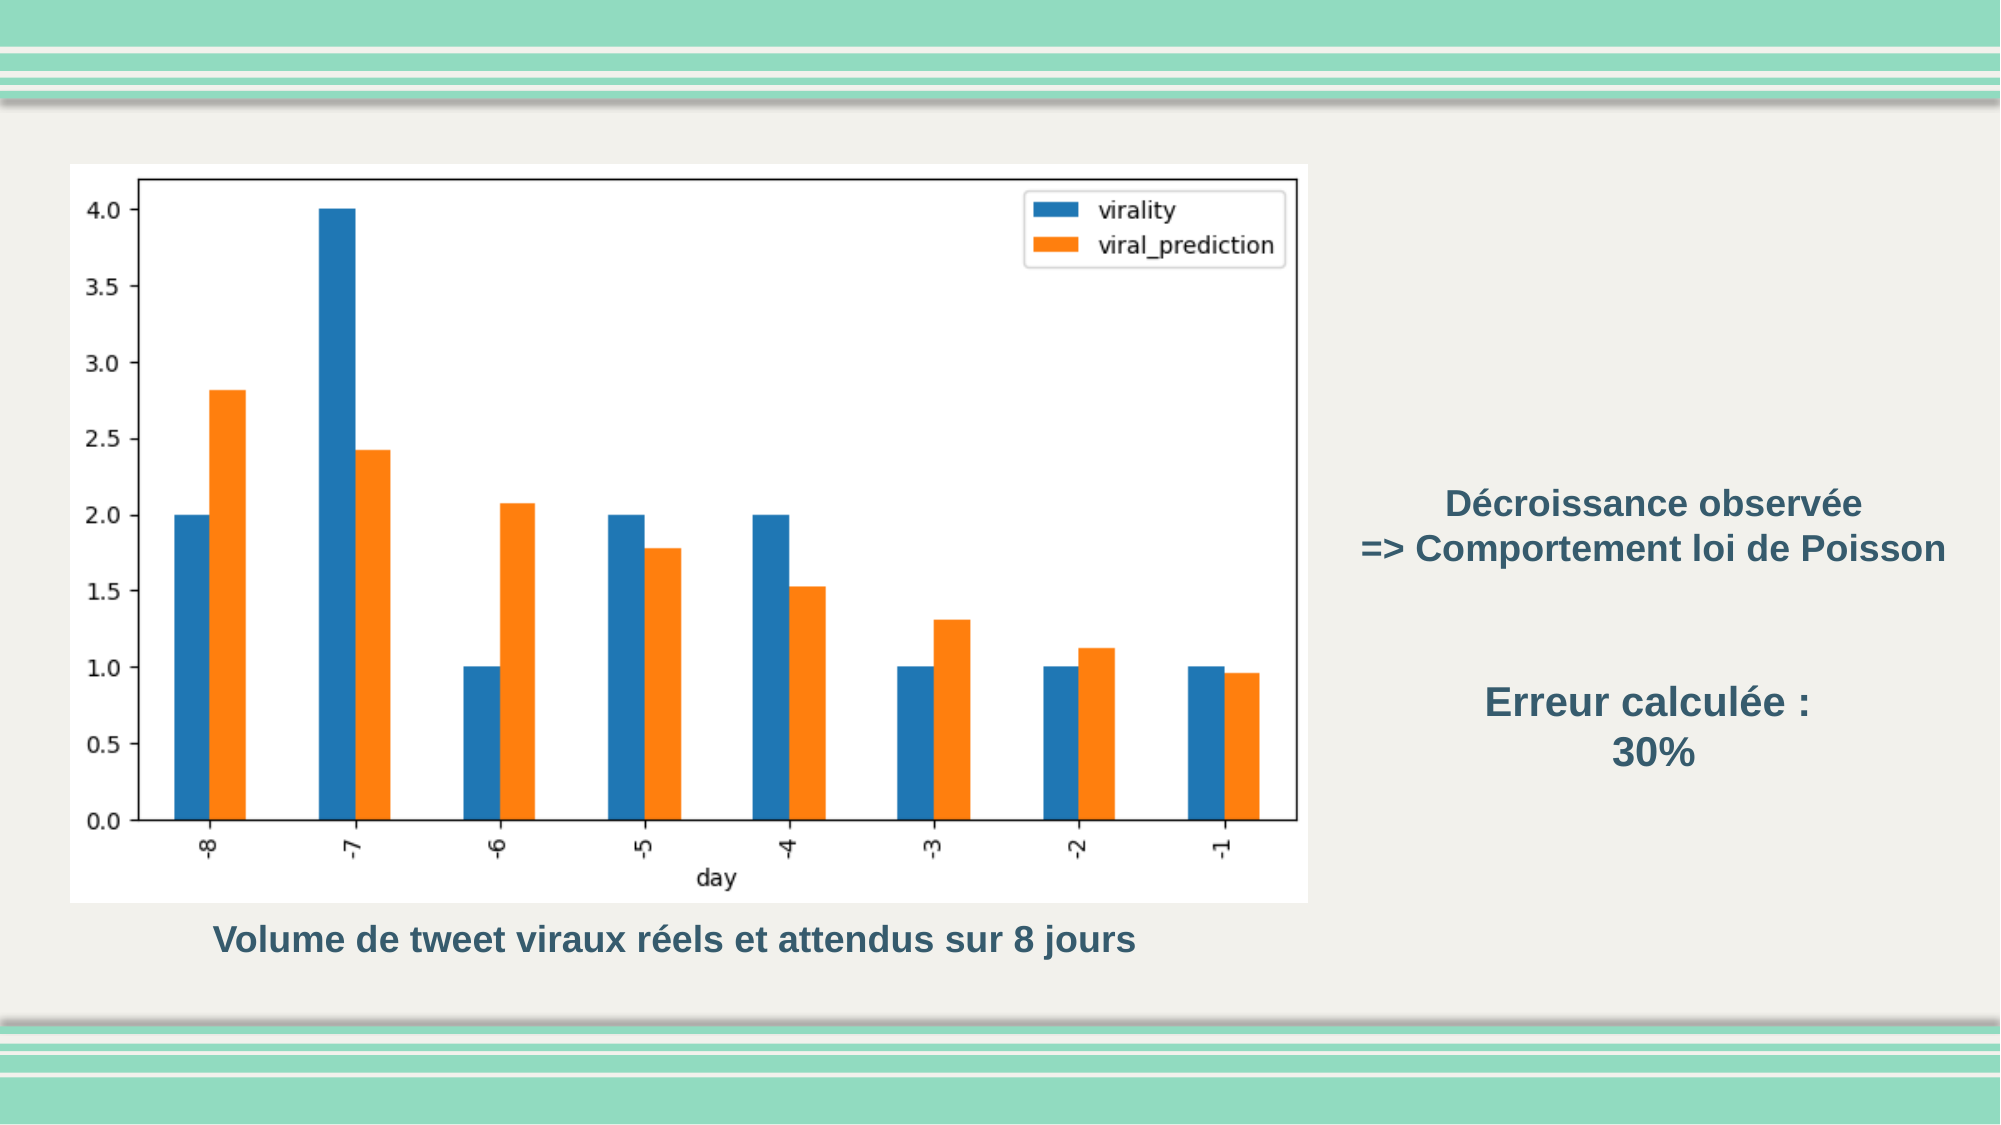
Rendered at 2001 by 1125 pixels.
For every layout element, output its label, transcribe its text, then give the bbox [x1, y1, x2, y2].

text_box [0, 1054, 1412, 1074]
text_box Décroissance observée => Comportement loi de Poisson [1336, 471, 1972, 577]
text_box [0, 72, 2000, 77]
text_box [0, 1025, 2000, 1035]
text_box [0, 1043, 1412, 1052]
text_box [0, 1076, 2000, 1125]
text_box [0, 1035, 2000, 1043]
text_box [0, 48, 2000, 52]
text_box [0, 52, 2000, 72]
text_box [0, 77, 2000, 86]
text_box [0, 90, 2000, 99]
text_box [1863, 1043, 2000, 1052]
text_box Volume de tweet viraux réels et attendus sur 8 jours [175, 907, 1186, 968]
picture [70, 164, 1308, 903]
text_box [0, 0, 2000, 48]
text_box [0, 86, 2000, 90]
text_box Erreur calculée : 30% [1459, 667, 1849, 783]
text_box [1863, 1054, 2000, 1074]
slide_number 15 [1412, 1042, 1863, 1103]
text_box [0, 110, 2000, 1014]
